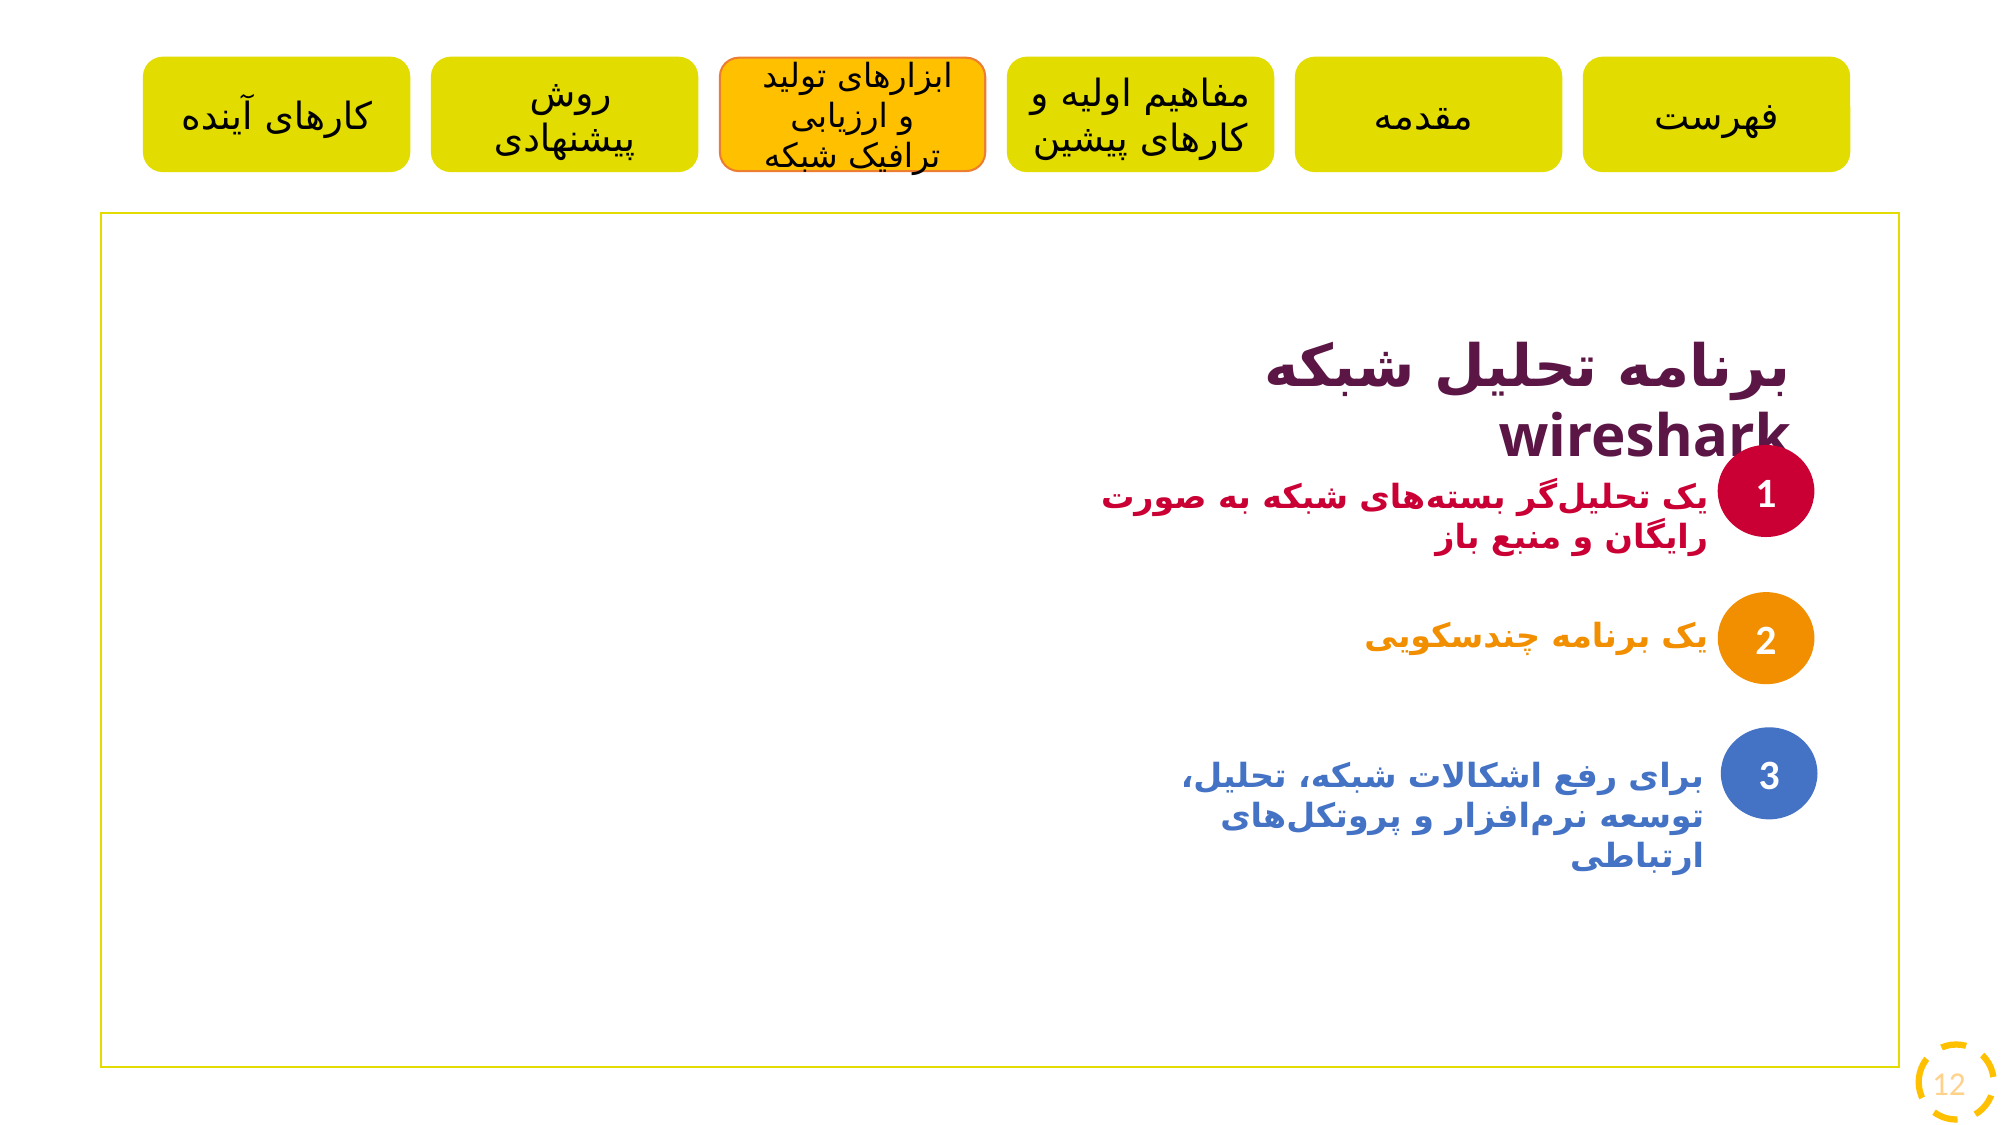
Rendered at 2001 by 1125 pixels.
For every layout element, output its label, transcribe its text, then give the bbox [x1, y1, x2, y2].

text_box کارهای آینده [142, 56, 411, 173]
text_box یک برنامه چندسکویی [1320, 606, 1724, 702]
text_box برای رفع اشکالات شبکه، تحلیل، توسعه نرم‌افزار و پروتکل‌های ارتباطی [1138, 746, 1720, 922]
text_box برنامه تحلیل شبکه wireshark [984, 320, 1806, 476]
text_box فهرست [1582, 56, 1851, 173]
text_box 3 [1720, 727, 1818, 820]
text_box یک تحلیل‌گر بسته‌های شبکه به صورت رایگان و منبع باز [999, 467, 1724, 603]
text_box ابزارهای تولید و ارزیابی ترافیک شبکه [718, 56, 987, 173]
text_box مفاهیم اولیه و کارهای پیشین [1006, 56, 1275, 173]
slide_number 12 [1530, 1052, 1981, 1112]
text_box 2 [1724, 592, 1815, 685]
text_box [100, 212, 1900, 1068]
text_box روش پیشنهادی [430, 56, 699, 173]
text_box مقدمه [1294, 56, 1563, 173]
text_box 1 [1724, 444, 1815, 538]
